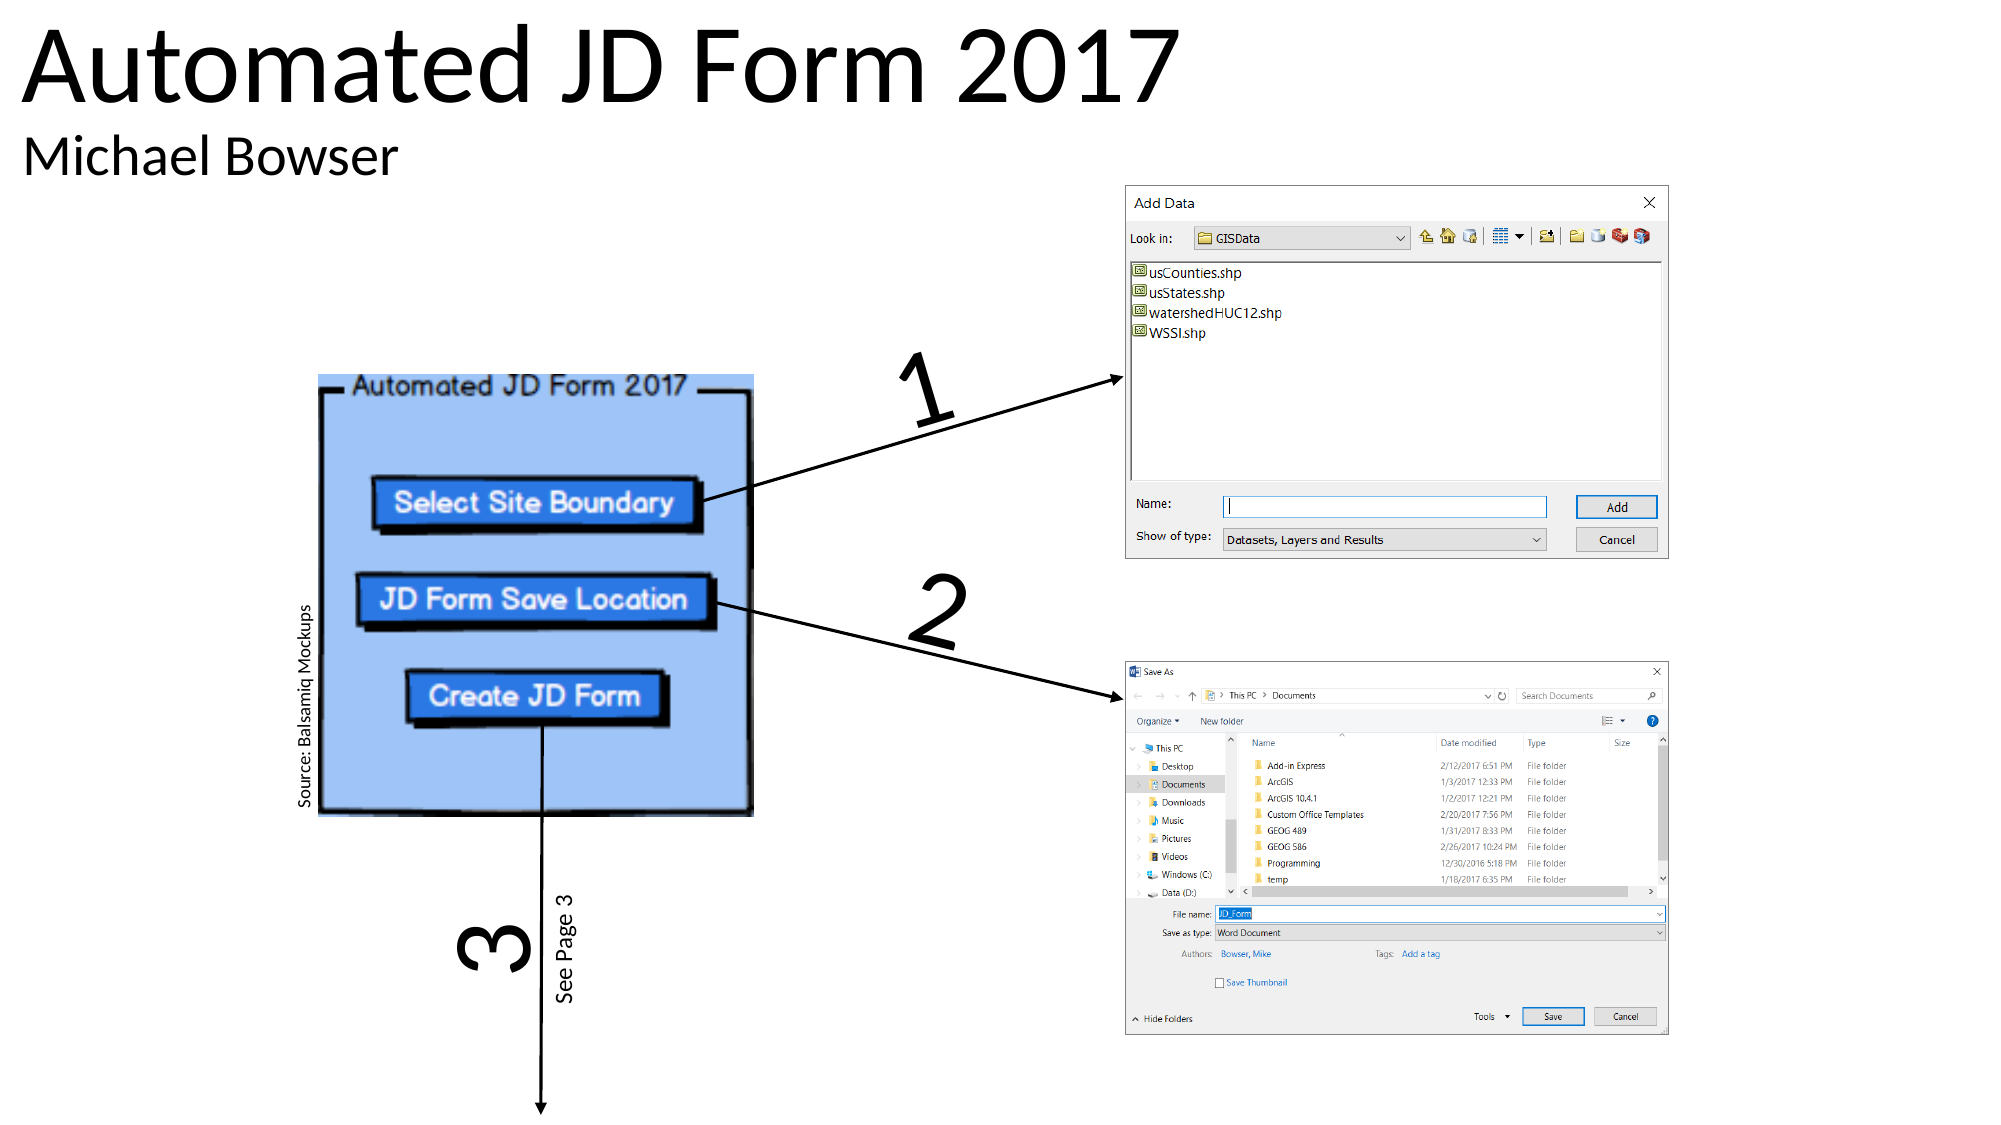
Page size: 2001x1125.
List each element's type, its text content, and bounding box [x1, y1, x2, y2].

picture [1126, 186, 1668, 558]
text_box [716, 602, 1124, 700]
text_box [699, 376, 1124, 502]
picture [1126, 662, 1668, 1034]
text_box See Page 3 [543, 880, 585, 1020]
text_box Source: Balsamiq Mockups [284, 590, 322, 824]
text_box 2 [897, 518, 1003, 602]
text_box 3 [410, 906, 539, 994]
text_box 1 [856, 297, 964, 376]
picture [318, 374, 754, 817]
